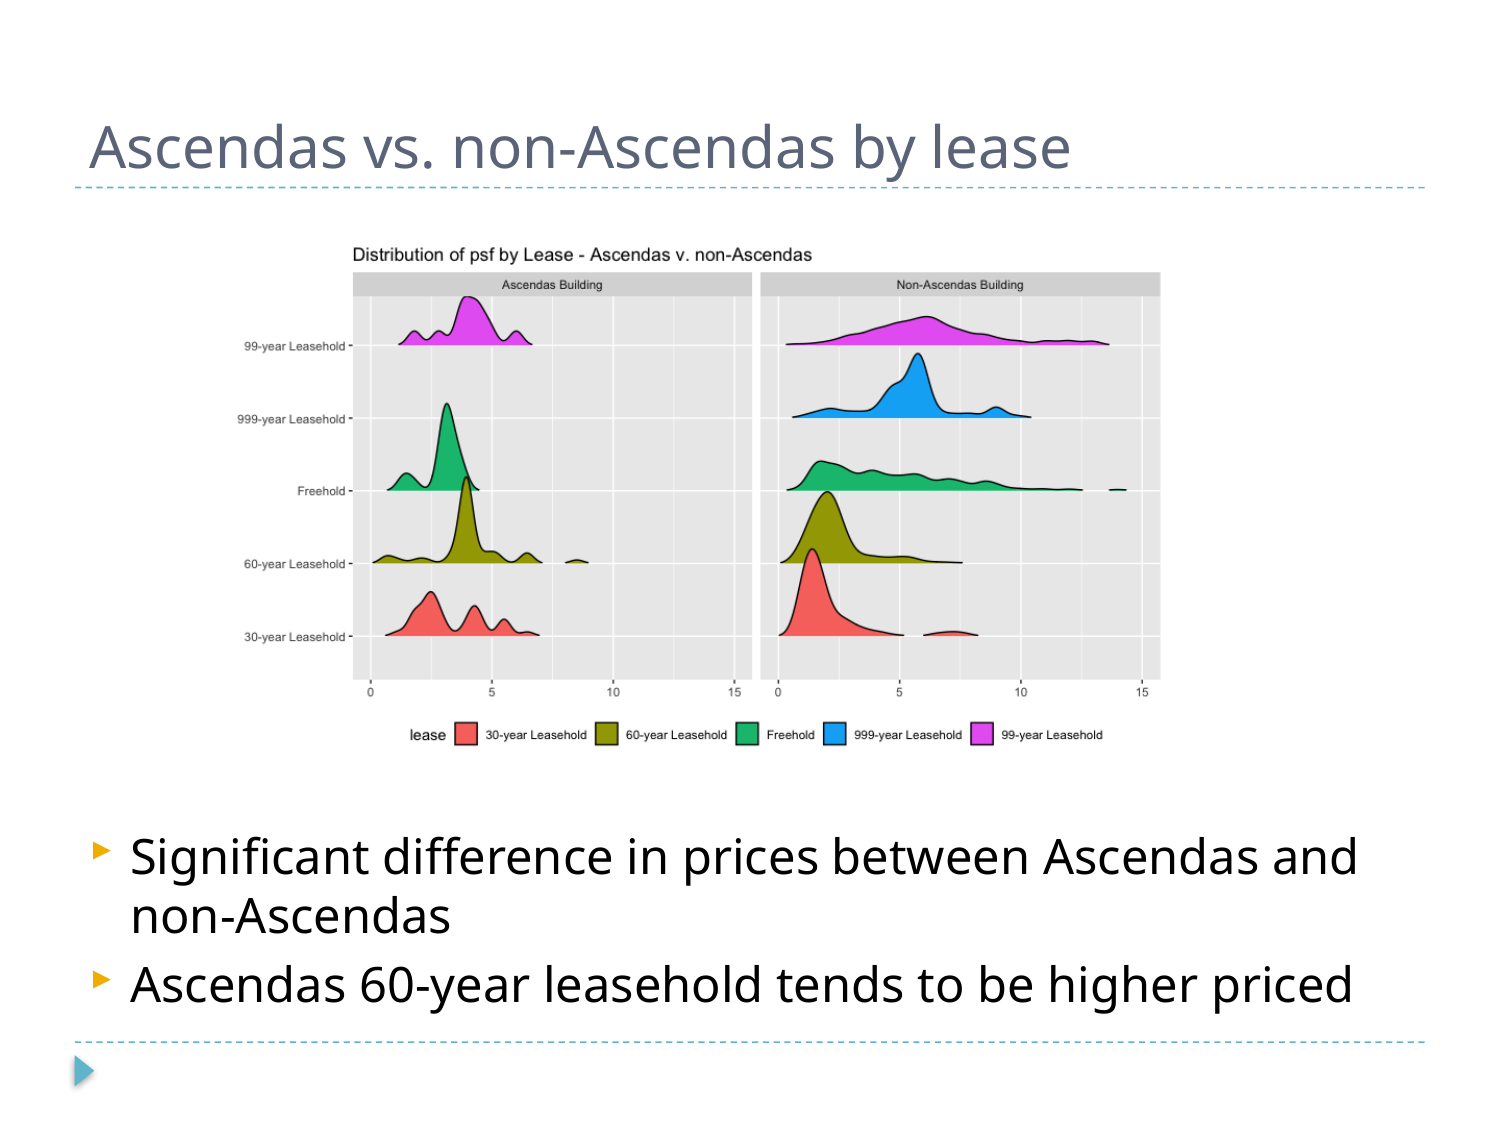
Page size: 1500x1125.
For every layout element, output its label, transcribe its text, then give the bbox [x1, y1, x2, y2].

picture [229, 239, 1168, 762]
title Ascendas vs. non-Ascendas by lease [75, 24, 1425, 188]
list Significant difference in prices between Ascendas and non-Ascendas Ascendas 60-year leasehold tends to be higher priced [75, 818, 1425, 1024]
